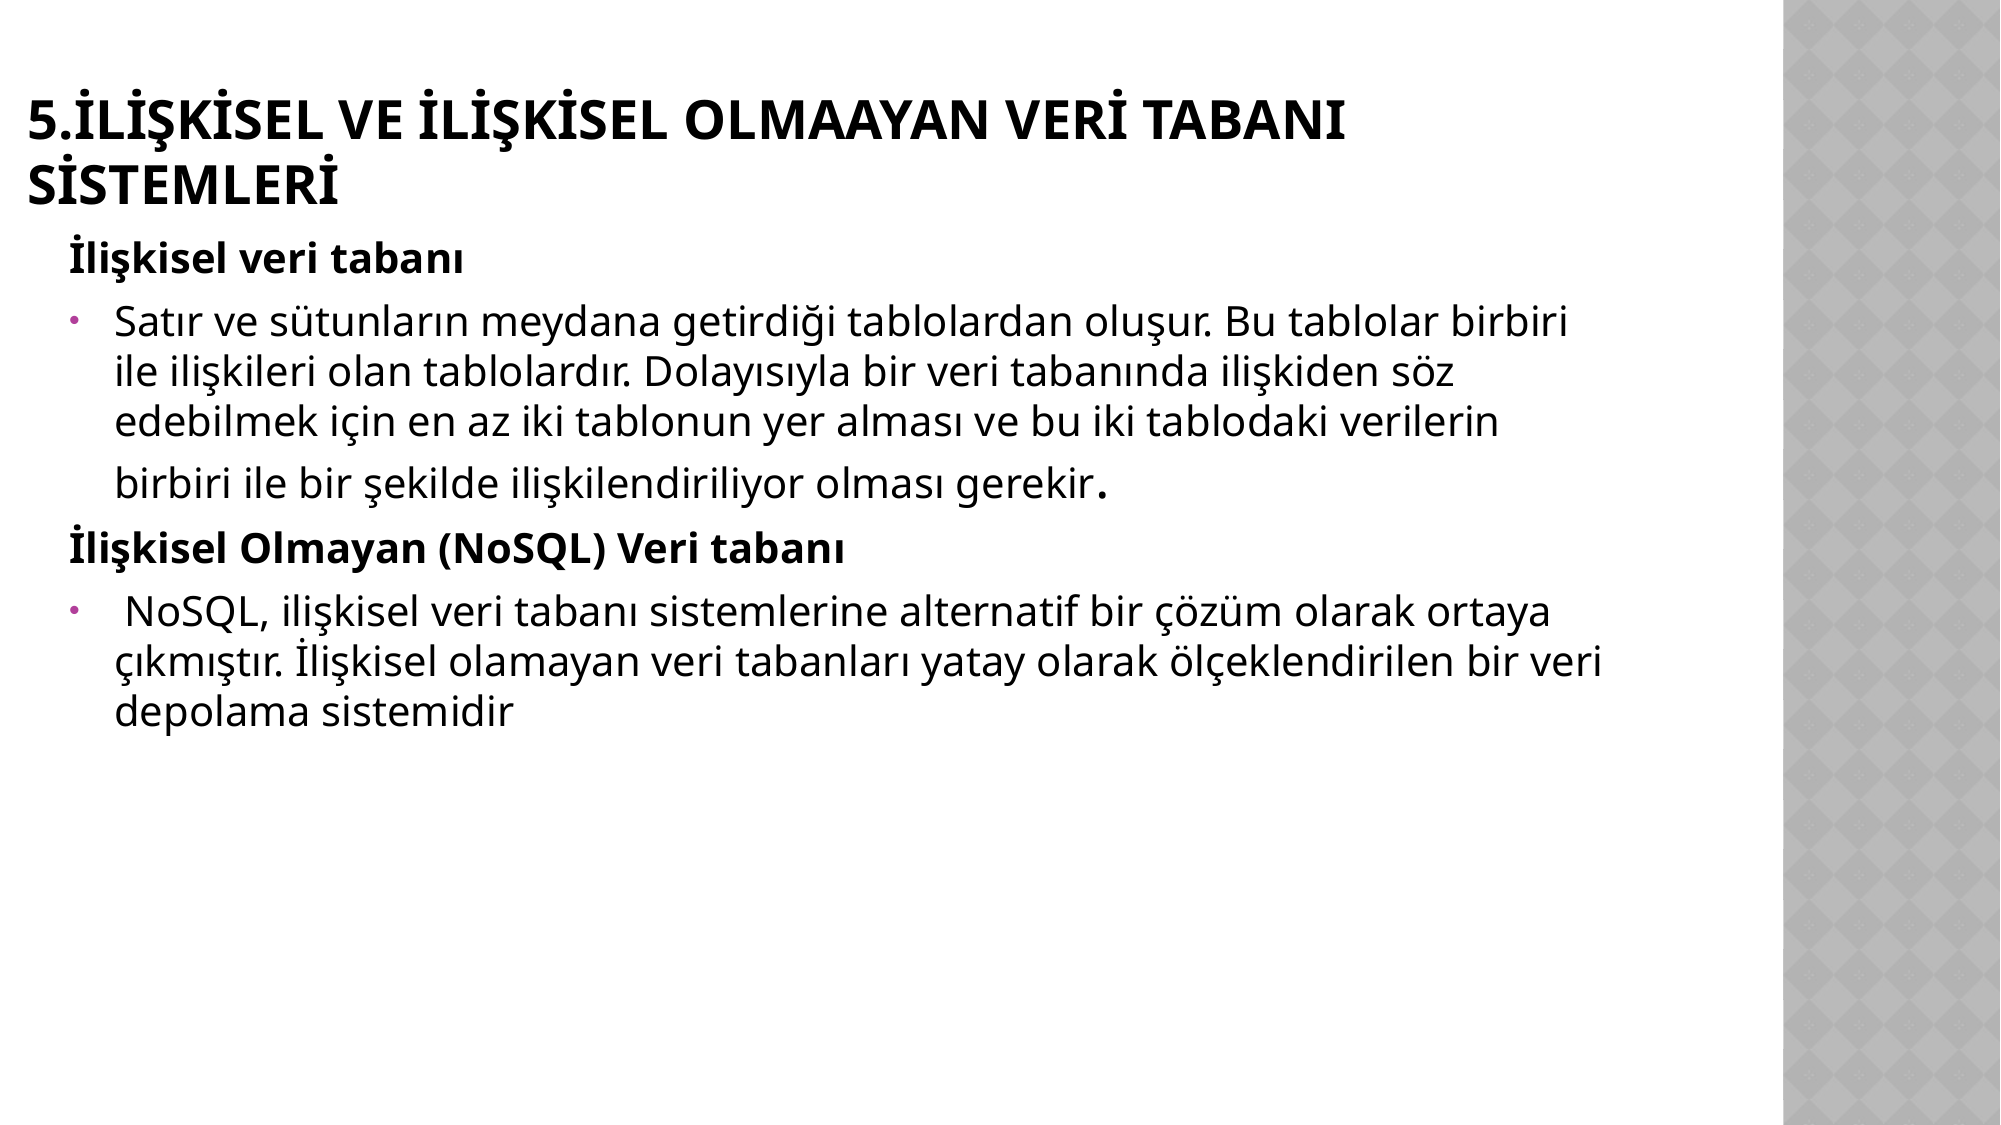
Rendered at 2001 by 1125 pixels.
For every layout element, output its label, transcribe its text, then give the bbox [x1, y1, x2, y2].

list İlişkisel veri tabanı Satır ve sütunların meydana getirdiği tablolardan oluşur. Bu tablolar birbiri ile ilişkileri olan tablolardır. Dolayısıyla bir veri tabanında ilişkiden söz edebilmek için en az iki tablonun yer alması ve bu iki tablodaki verilerin birbiri ile bir şekilde ilişkilendiriliyor olması gerekir. İlişkisel Olmayan (NoSQL) Veri tabanı NoSQL, ilişkisel veri tabanı sistemlerine alternatif bir çözüm olarak ortaya çıkmıştır. İlişkisel olamayan veri tabanları yatay olarak ölçeklendirilen bir veri depolama sistemidir [54, 224, 1638, 1020]
title 5.İlişkisel ve ilişkisel olmaayan veri tabanı sistemleri [20, 27, 1604, 216]
